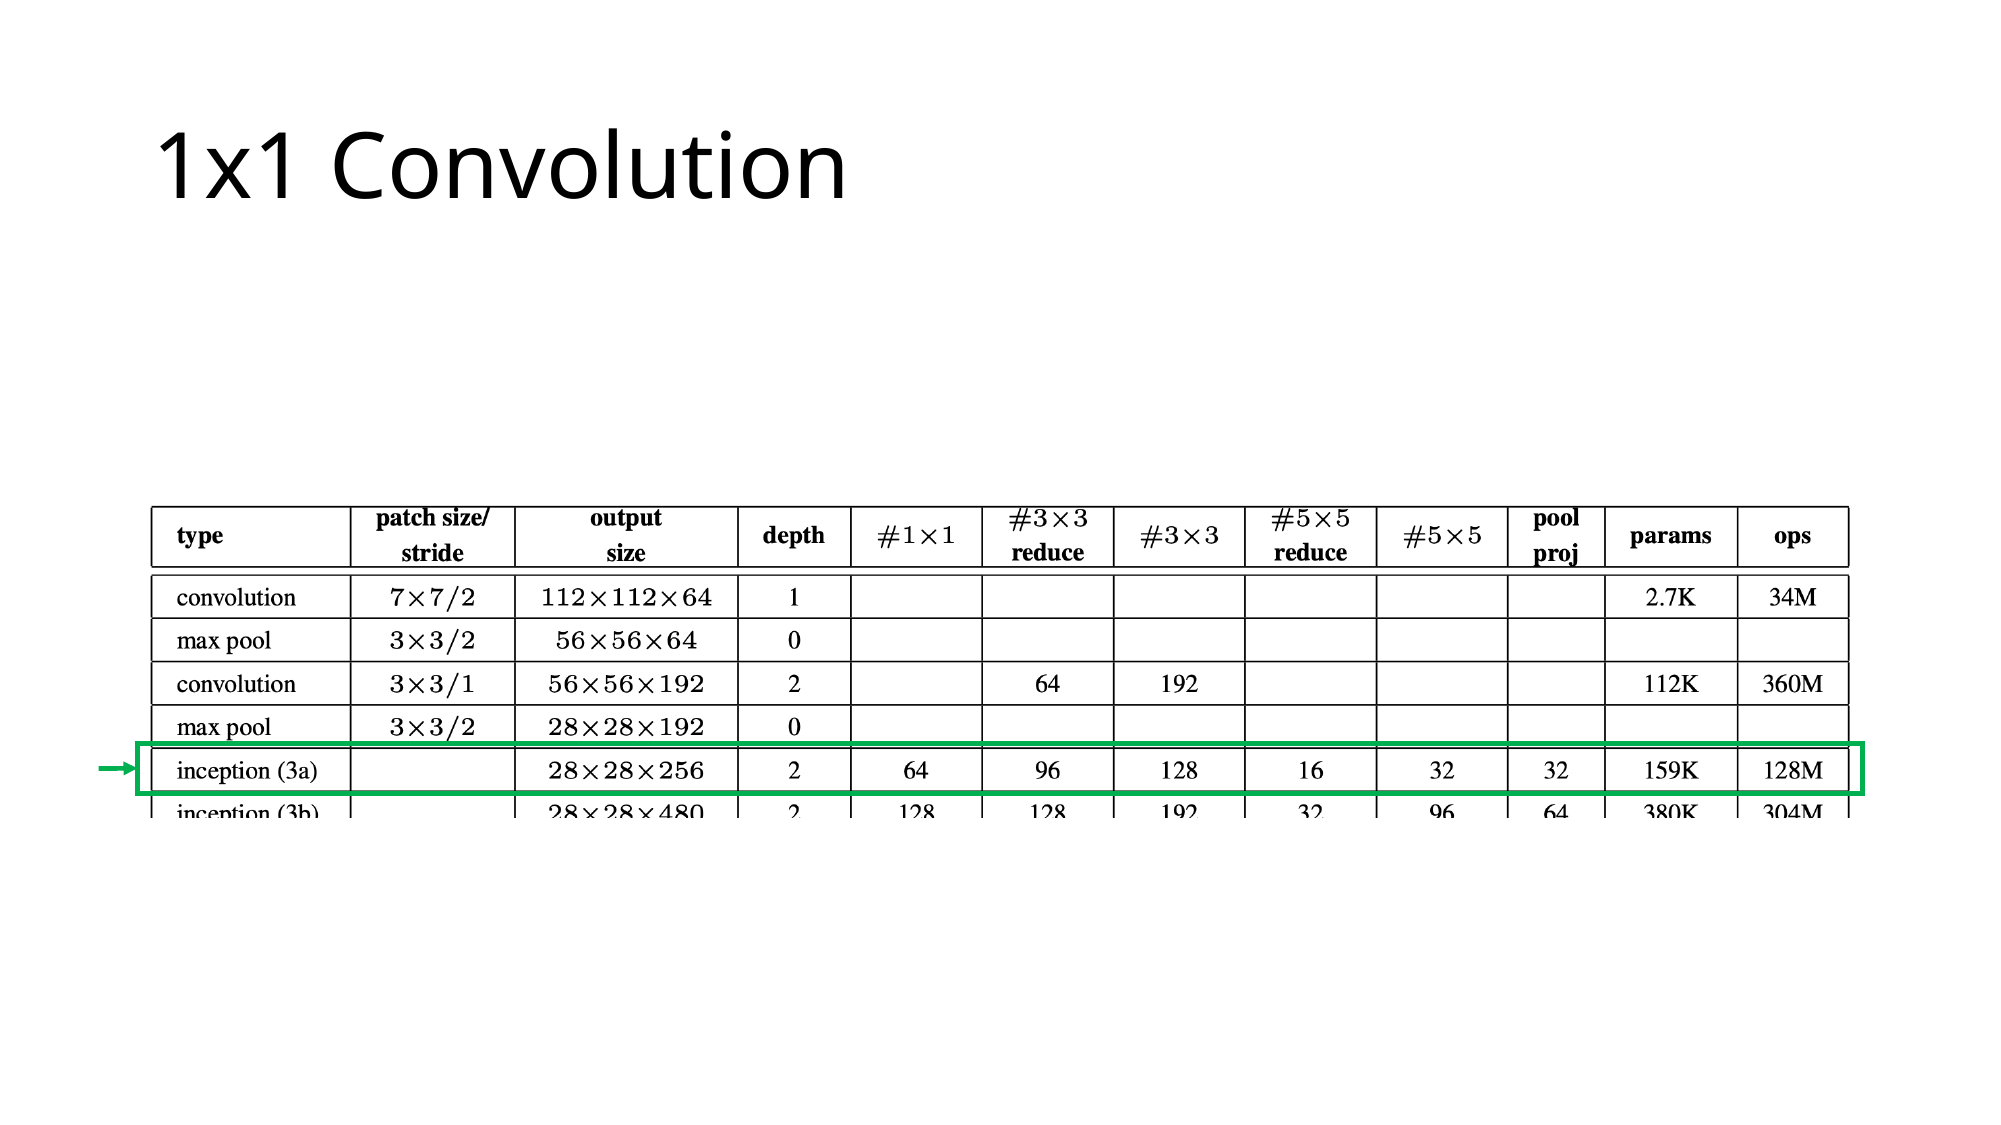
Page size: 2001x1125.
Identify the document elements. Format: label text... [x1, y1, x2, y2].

title 1x1 Convolution [137, 59, 1863, 278]
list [137, 494, 1863, 818]
